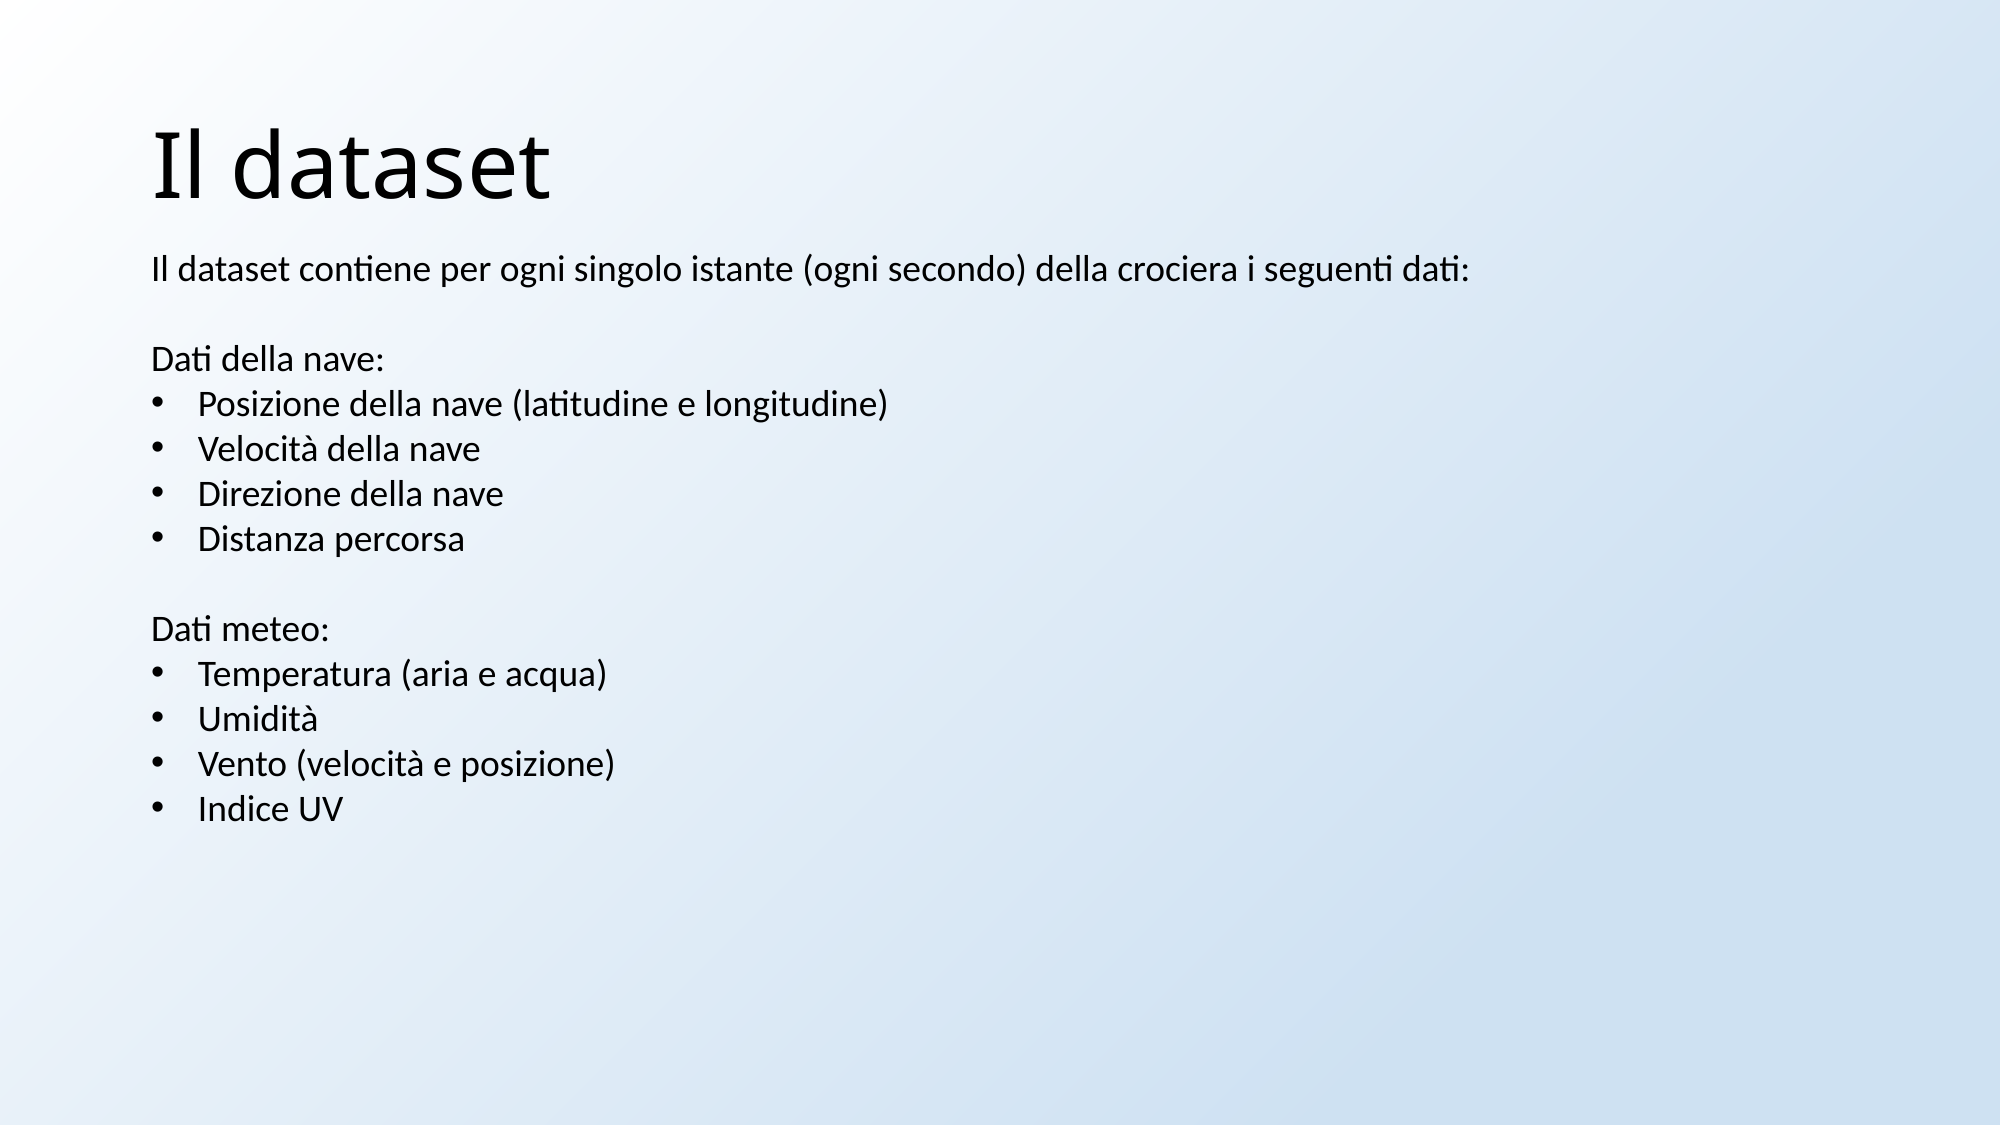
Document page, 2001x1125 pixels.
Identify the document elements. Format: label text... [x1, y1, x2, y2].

text_box Il dataset contiene per ogni singolo istante (ogni secondo) della crociera i seguenti dati: Dati della nave: Posizione della nave (latitudine e longitudine) Velocità della nave Direzione della nave Distanza percorsa Dati meteo: Temperatura (aria e acqua) Umidità Vento (velocità e posizione) Indice UV [136, 236, 1719, 836]
title Il dataset [137, 59, 1863, 278]
